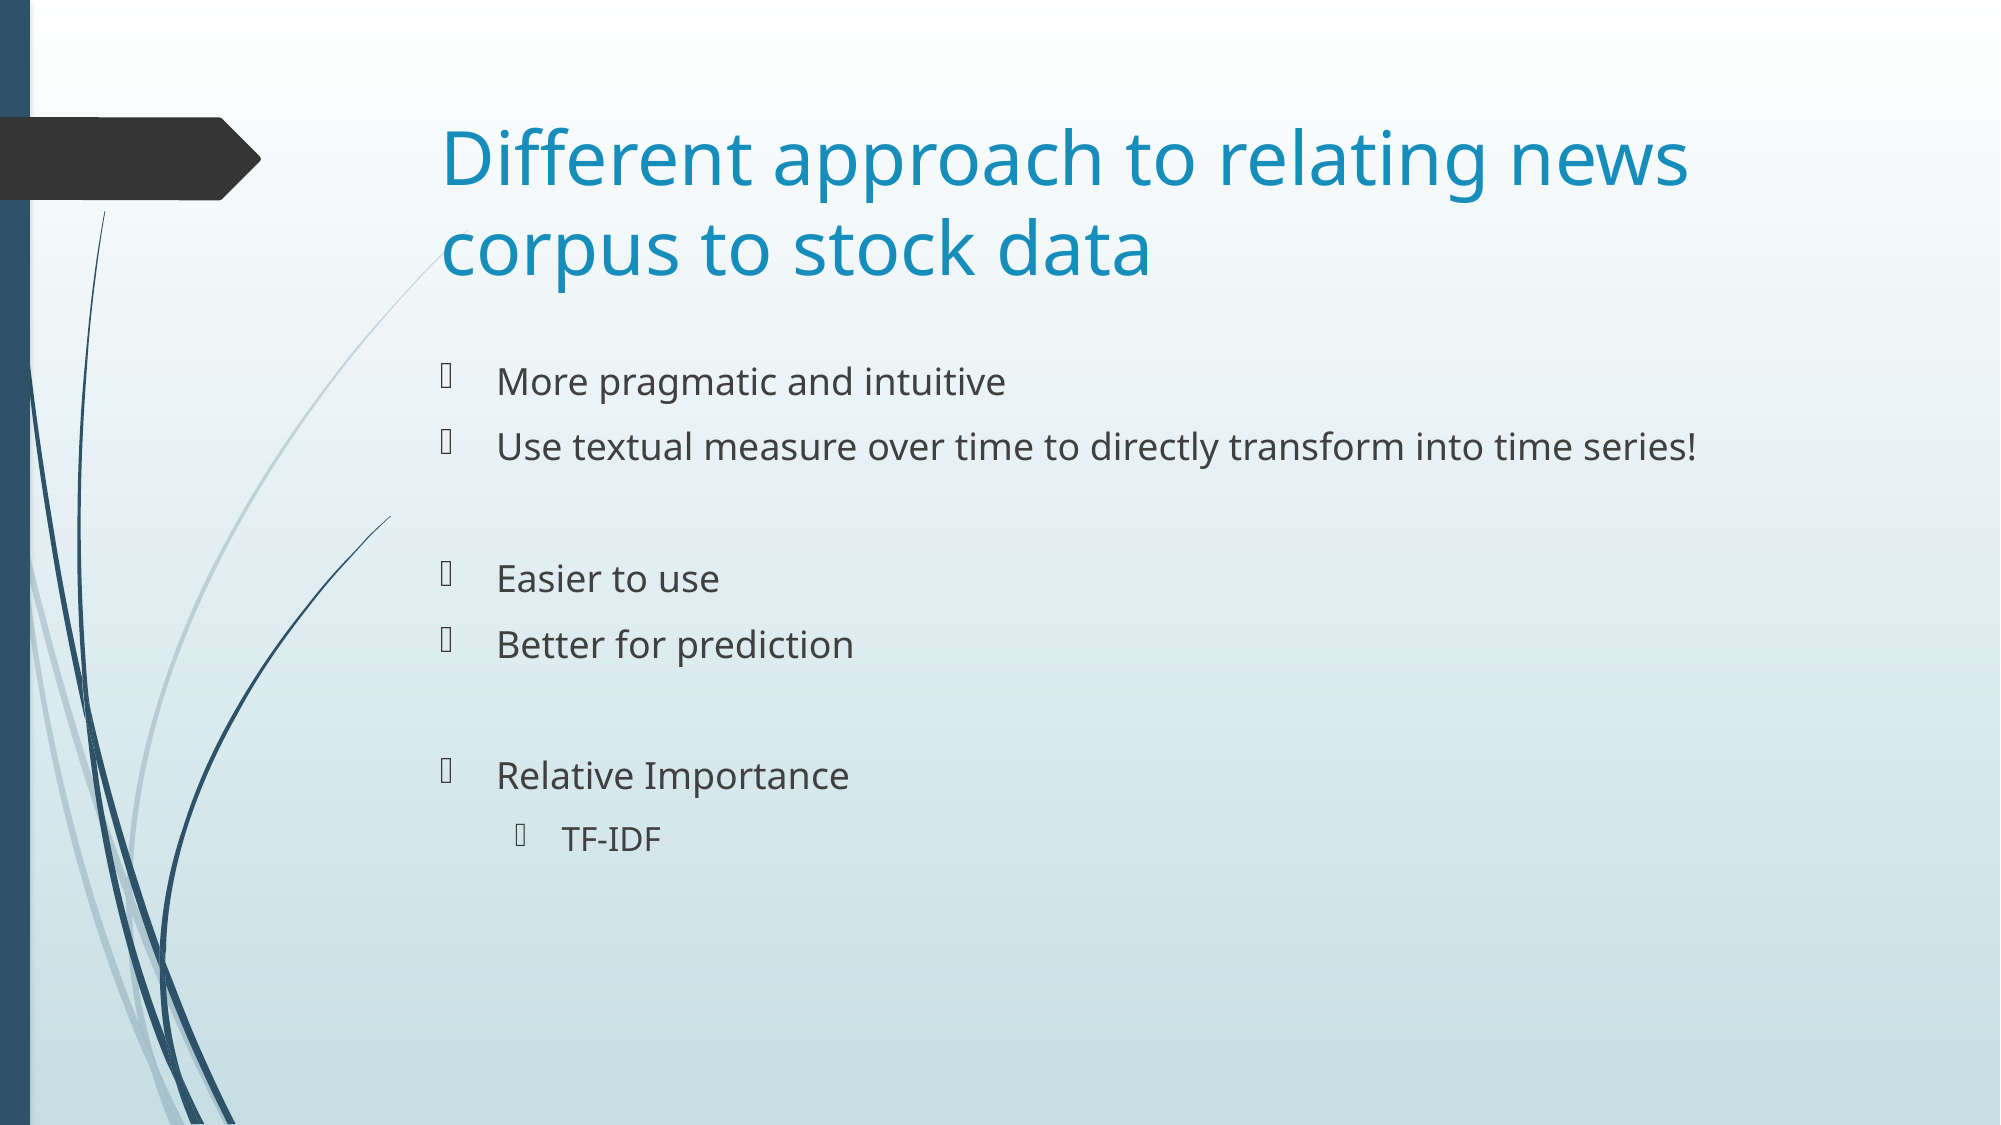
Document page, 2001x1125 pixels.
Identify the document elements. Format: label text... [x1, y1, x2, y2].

list More pragmatic and intuitive Use textual measure over time to directly transform into time series! Easier to use Better for prediction Relative Importance TF-IDF [424, 350, 1888, 970]
title Different approach to relating news corpus to stock data [425, 102, 1888, 313]
